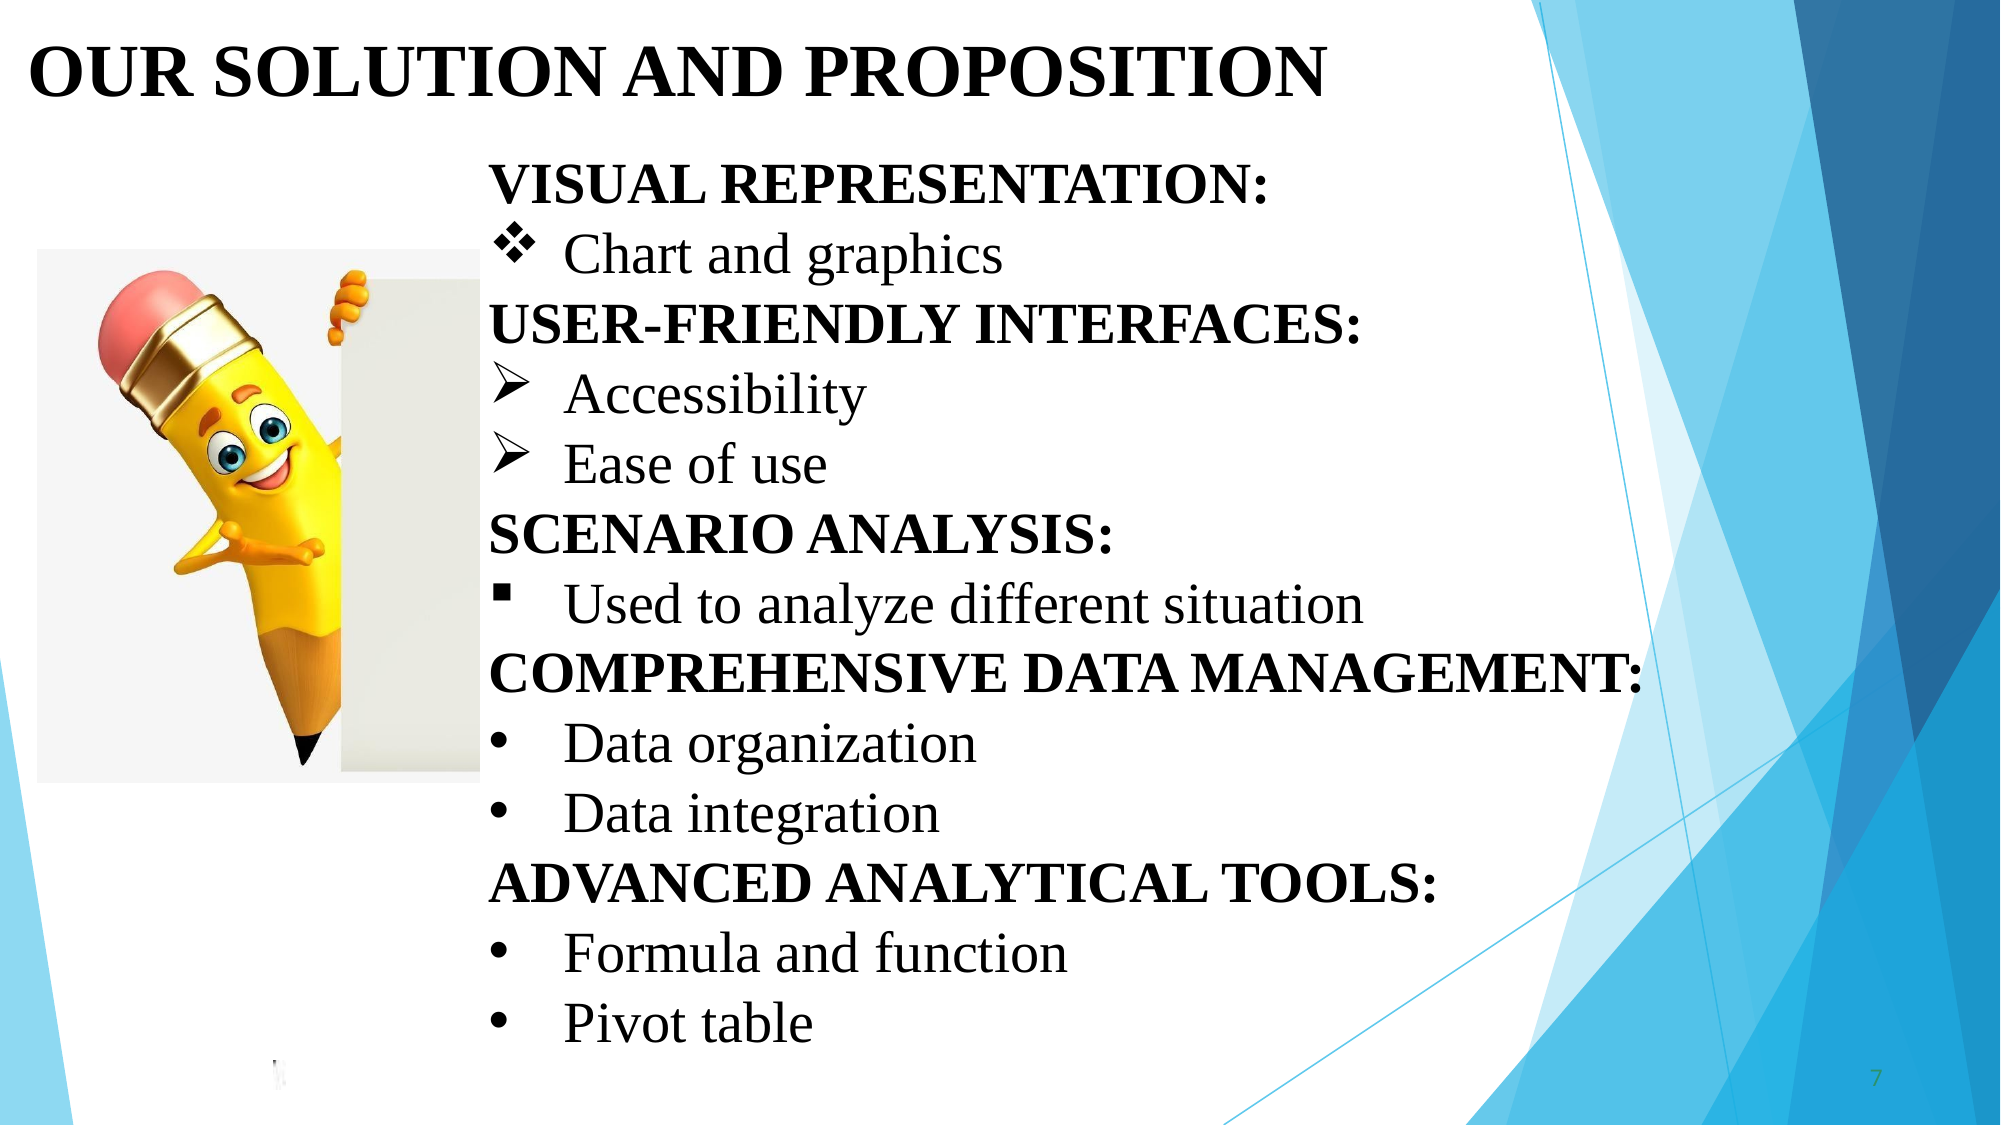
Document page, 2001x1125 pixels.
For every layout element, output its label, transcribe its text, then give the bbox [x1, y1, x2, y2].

text_box VISUAL REPRESENTATION: Chart and graphics USER-FRIENDLY INTERFACES: Accessibility Ease of use SCENARIO ANALYSIS: Used to analyze different situation COMPREHENSIVE DATA MANAGEMENT: Data organization Data integration ADVANCED ANALYTICAL TOOLS: Formula and function Pivot table [473, 137, 1866, 1125]
picture [37, 249, 480, 783]
title OUR SOLUTION AND PROPOSITION [24, 19, 1801, 210]
text_box 7 [1867, 1060, 1885, 1091]
picture [273, 1060, 287, 1091]
